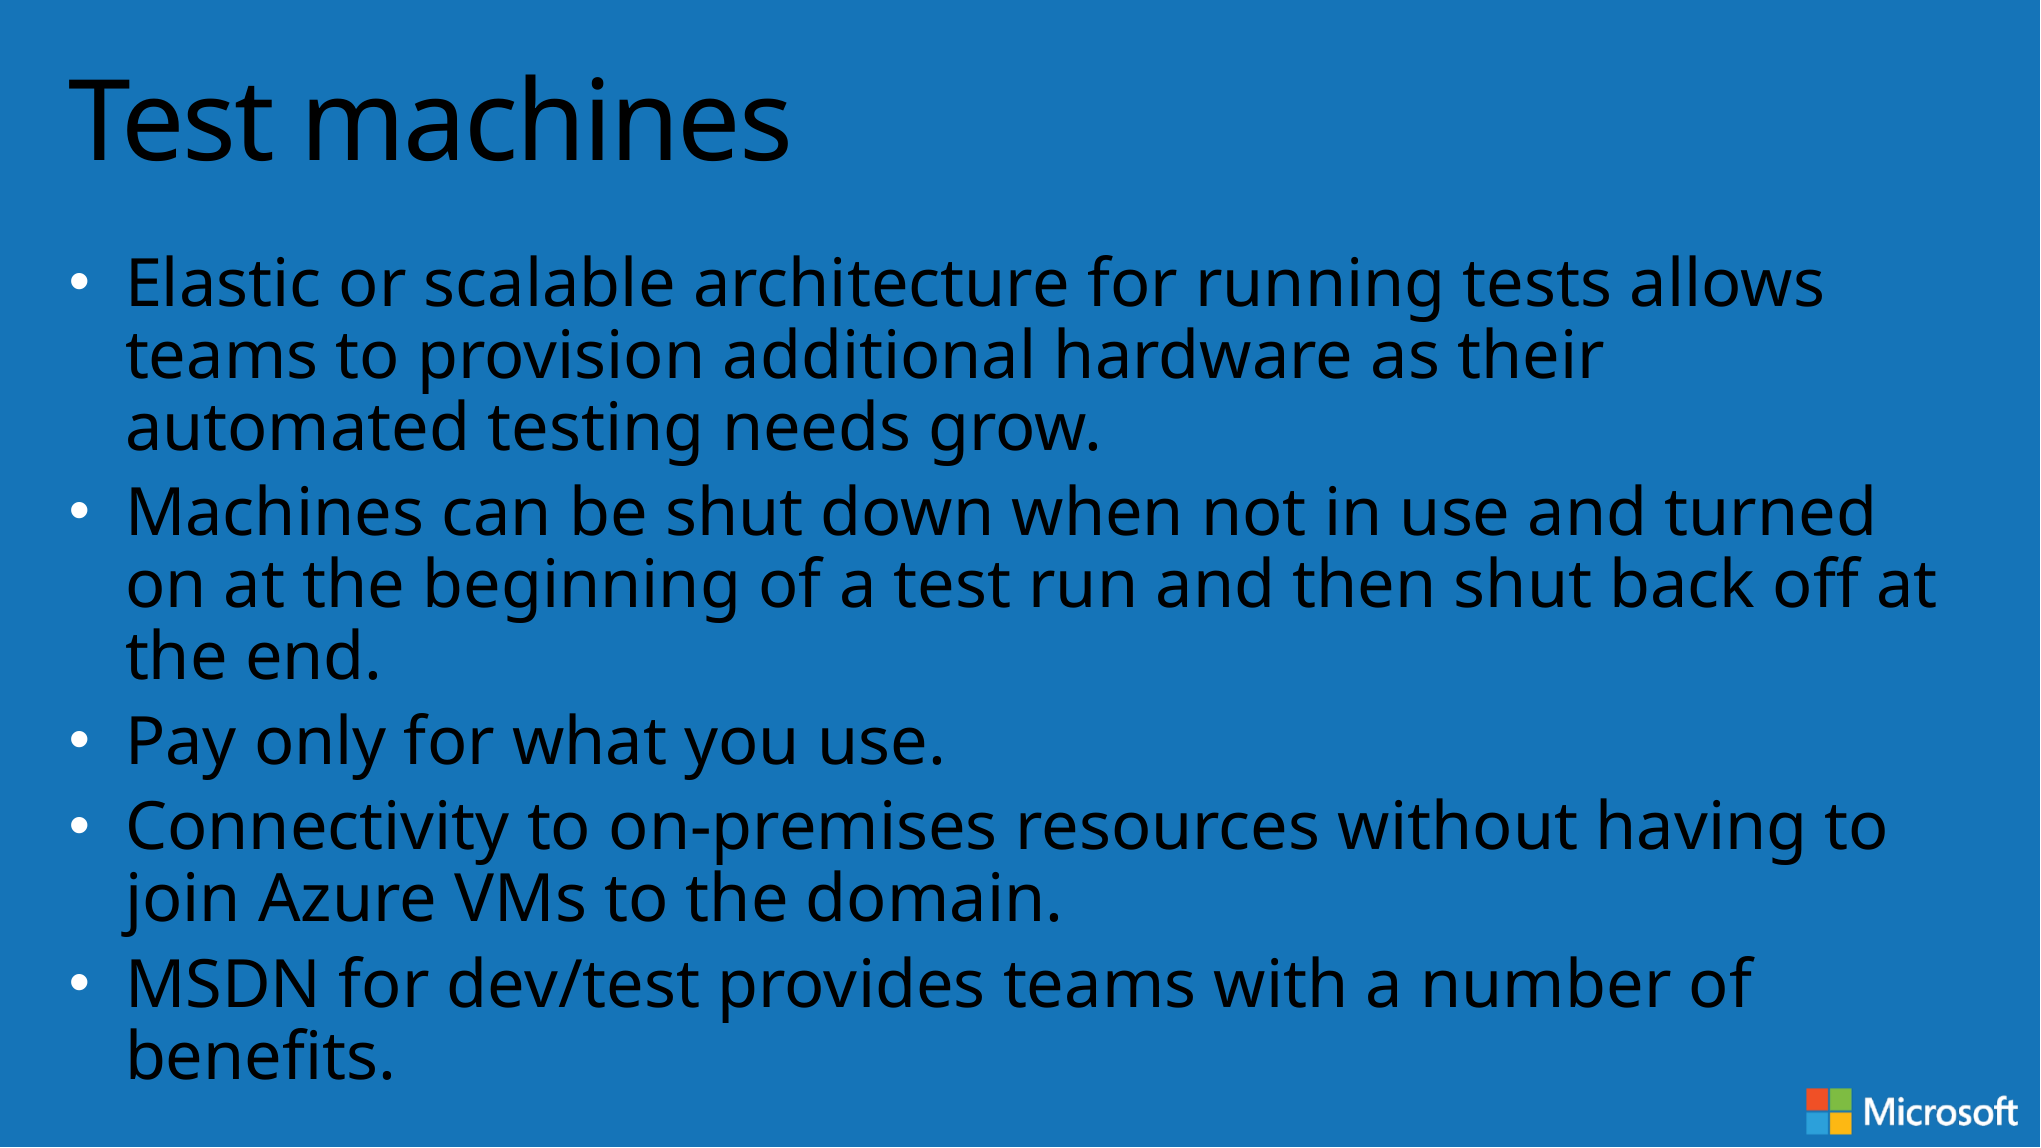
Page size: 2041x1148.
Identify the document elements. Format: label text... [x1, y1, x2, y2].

title Test machines [45, 48, 1977, 200]
picture [1805, 1087, 2020, 1135]
list Elastic or scalable architecture for running tests allows teams to provision additional hardware as their automated testing needs grow. Machines can be shut down when not in use and turned on at the beginning of a test run and then shut back off at the end. Pay only for what you use. Connectivity to on-premises resources without having to join Azure VMs to the domain. MSDN for dev/test provides teams with a number of benefits. [44, 233, 1977, 984]
